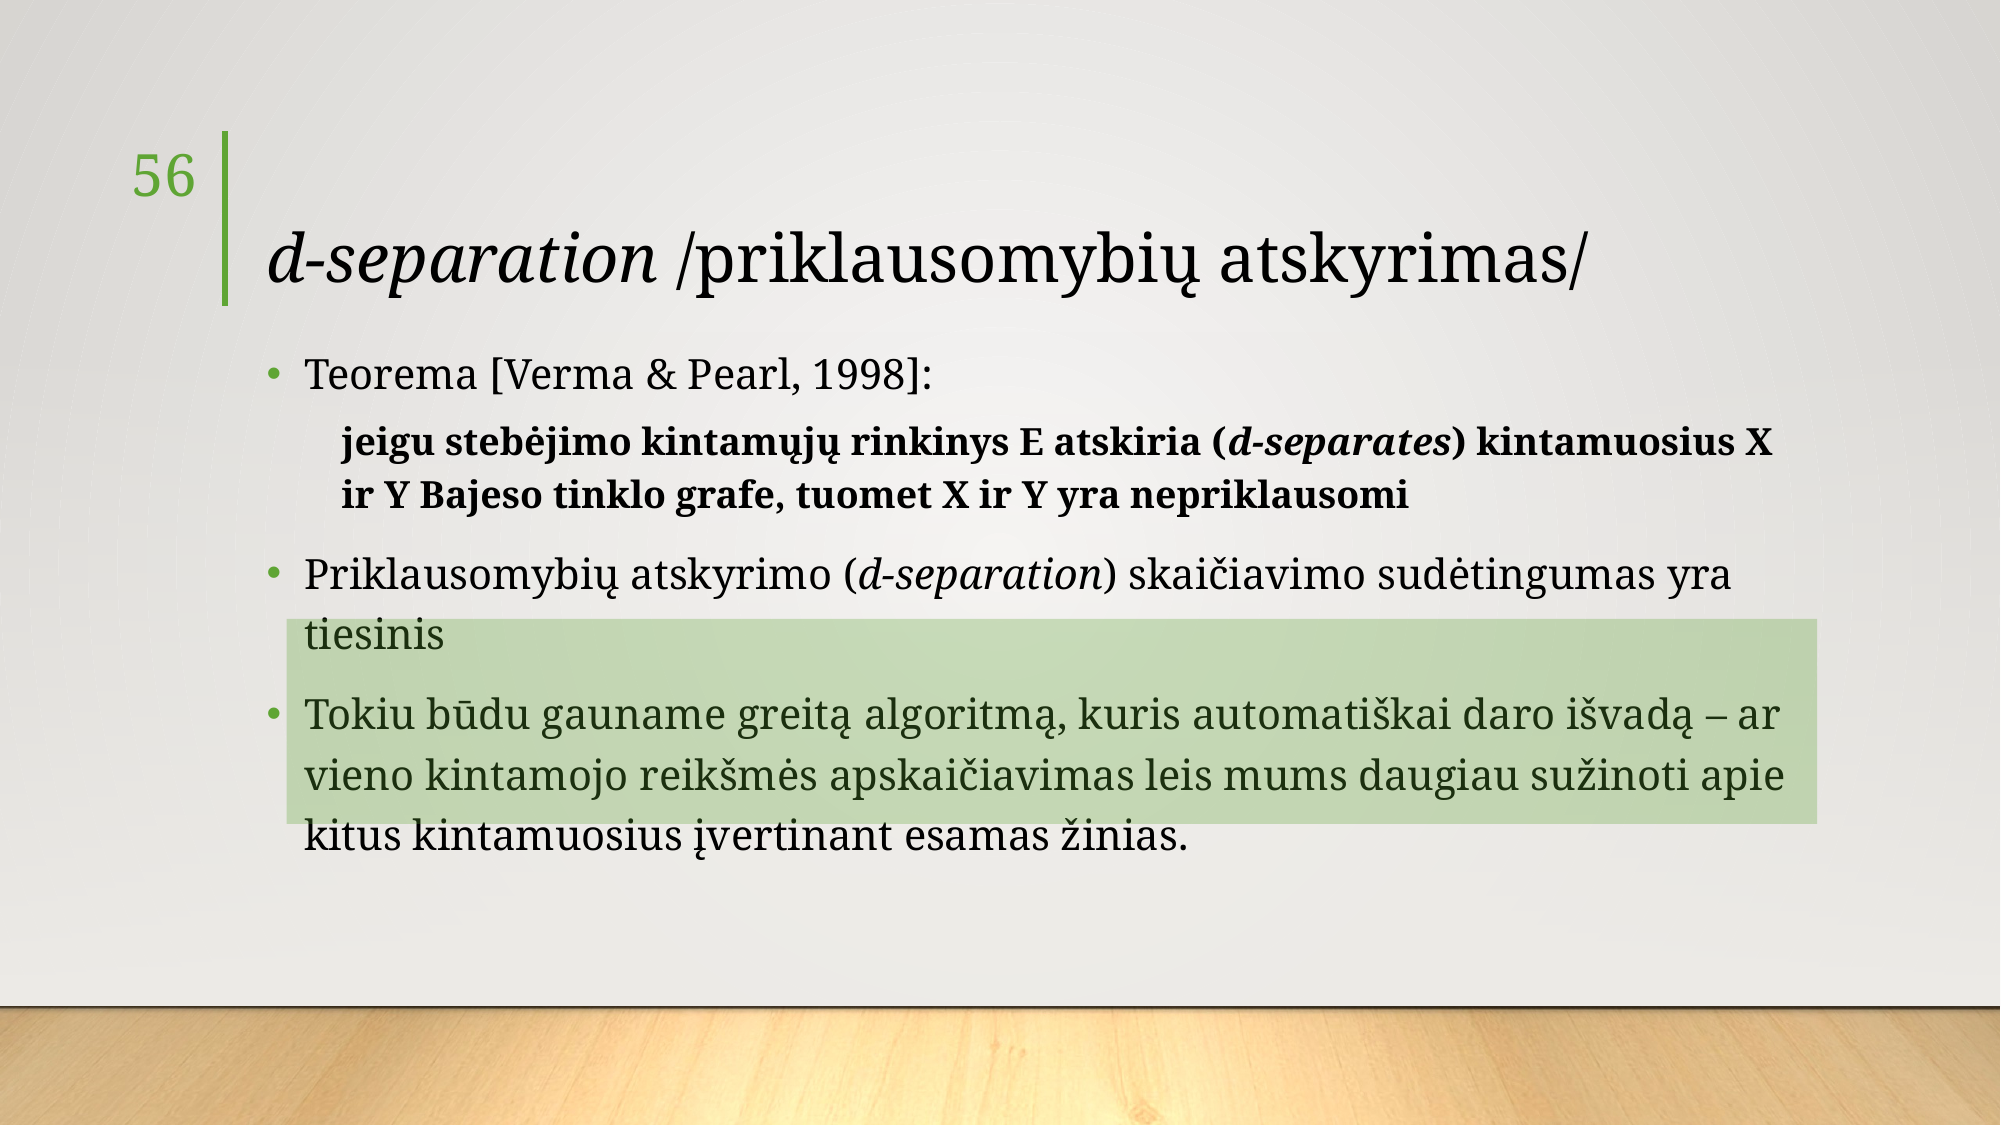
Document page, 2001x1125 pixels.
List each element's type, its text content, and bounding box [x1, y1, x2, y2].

title d-separation /priklausomybių atskyrimas/ [251, 131, 1814, 305]
picture [0, 1006, 2000, 1125]
list Teorema [Verma & Pearl, 1998]: jeigu stebėjimo kintamųjų rinkinys E atskiria (d-separates) kintamuosius X ir Y Bajeso tinklo grafe, tuomet X ir Y yra nepriklausomi Priklausomybių atskyrimo (d-separation) skaičiavimo sudėtingumas yra tiesinis Tokiu būdu gauname greitą algoritmą, kuris automatiškai daro išvadą – ar vieno kintamojo reikšmės apskaičiavimas leis mums daugiau sužinoti apie kitus kintamuosius įvertinant esamas žinias. [251, 330, 1814, 897]
text_box [285, 618, 1818, 825]
slide_number 56 [78, 131, 212, 254]
